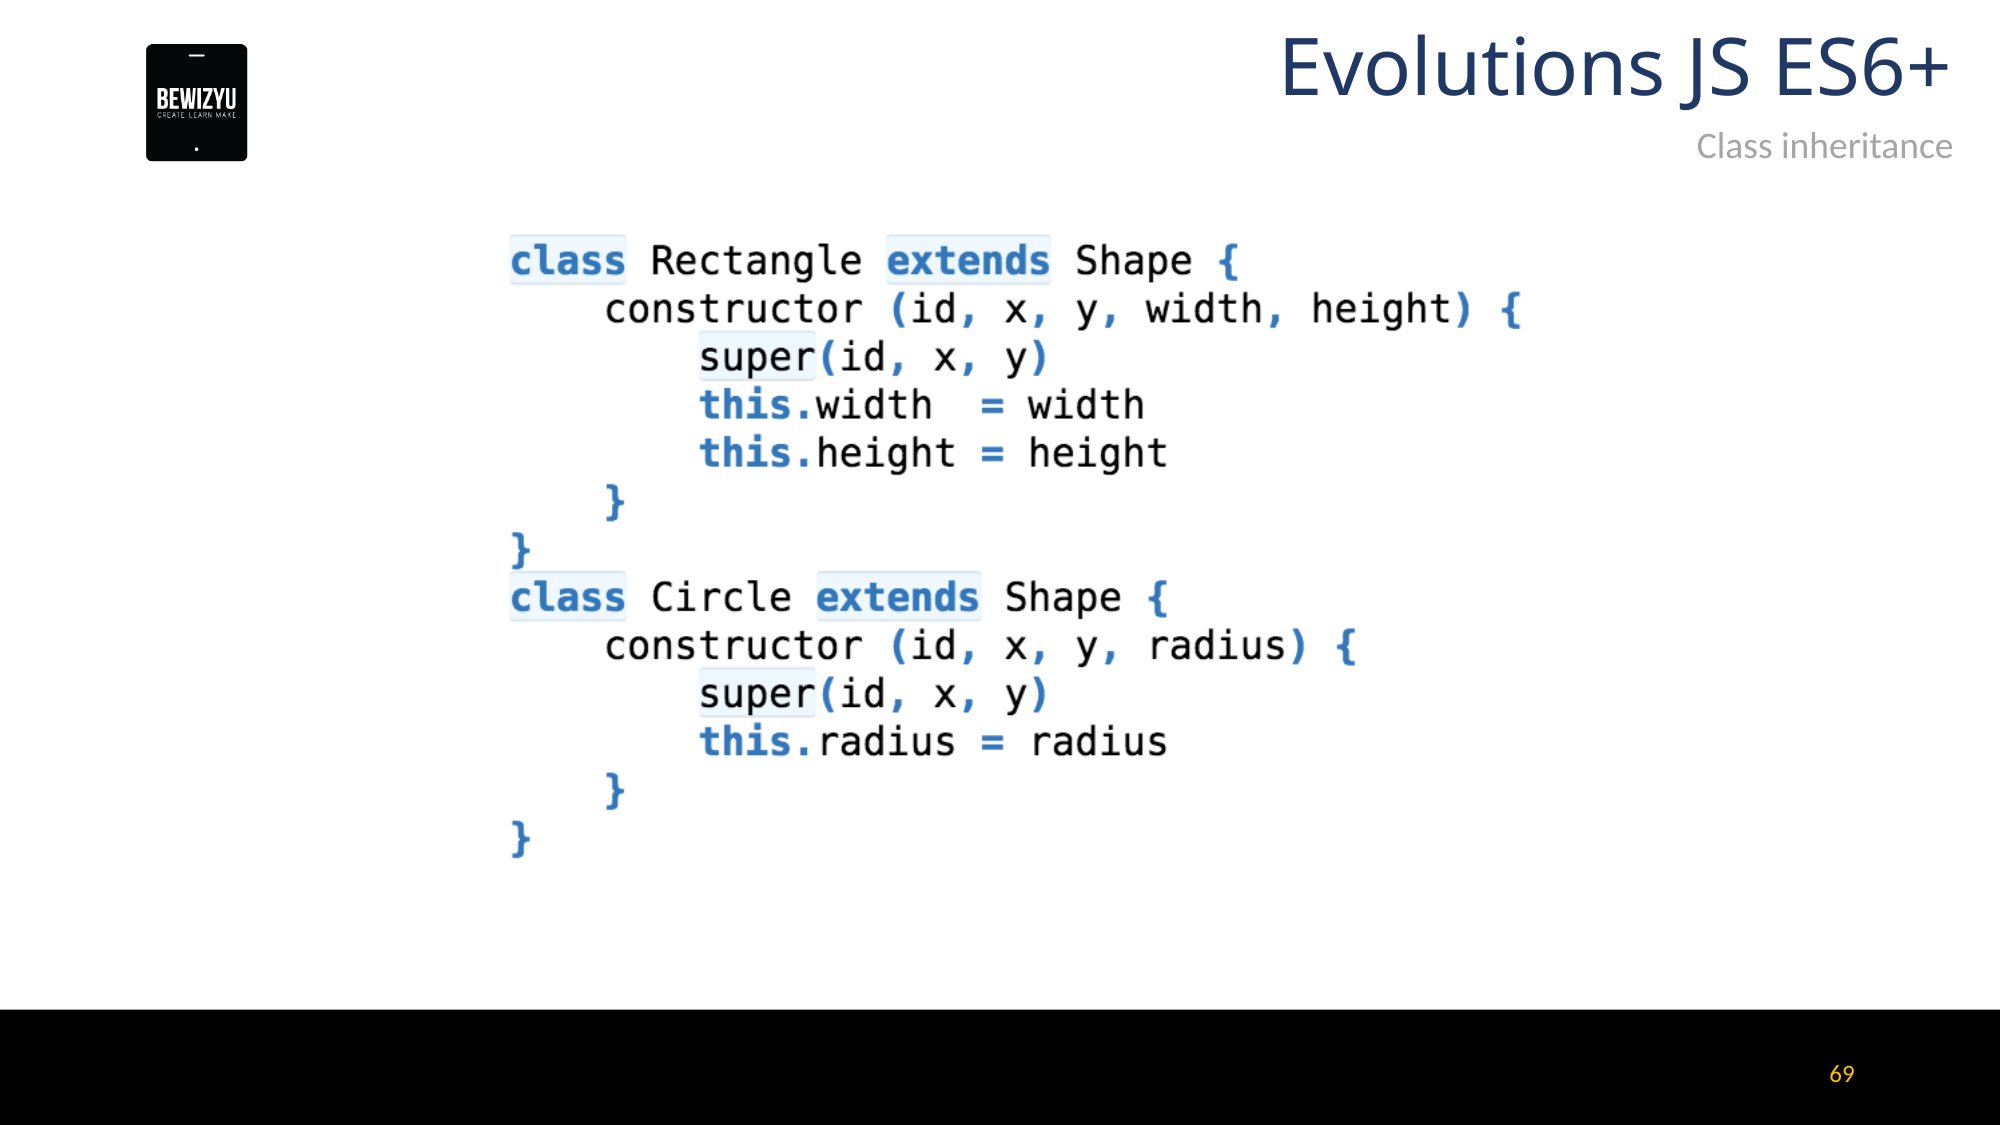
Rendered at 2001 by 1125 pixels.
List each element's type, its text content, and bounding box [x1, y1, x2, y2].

title Evolutions JS ES6+ [233, 14, 1960, 126]
picture [137, 44, 236, 162]
picture [496, 220, 1547, 881]
text_box Class inheritance [236, 87, 1962, 199]
slide_number 69 [1818, 1050, 1863, 1096]
